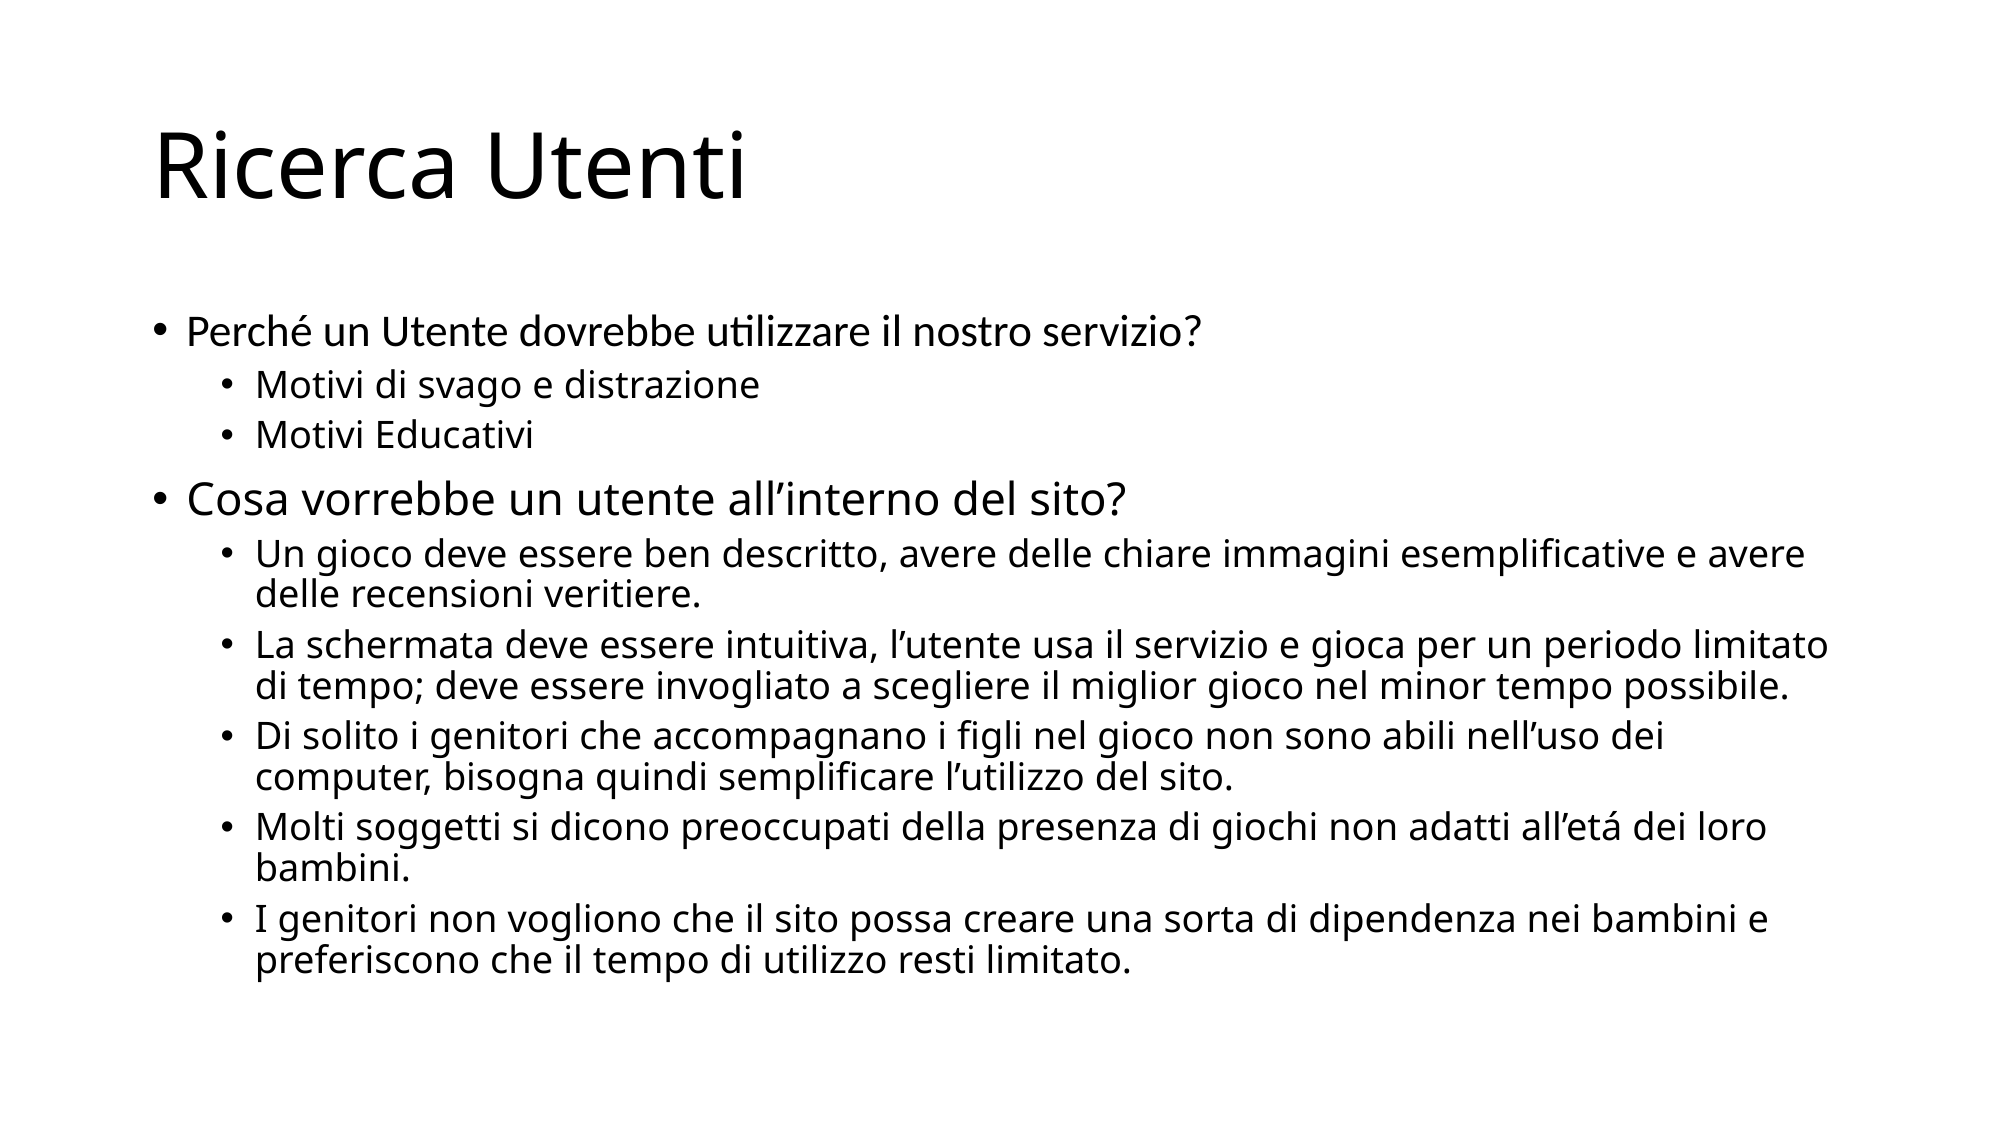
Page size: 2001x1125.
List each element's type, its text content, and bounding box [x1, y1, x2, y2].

title Ricerca Utenti [137, 59, 1863, 278]
list Perché un Utente dovrebbe utilizzare il nostro servizio? Motivi di svago e distrazione Motivi Educativi Cosa vorrebbe un utente all’interno del sito? Un gioco deve essere ben descritto, avere delle chiare immagini esemplificative e avere delle recensioni veritiere. La schermata deve essere intuitiva, l’utente usa il servizio e gioca per un periodo limitato di tempo; deve essere invogliato a scegliere il miglior gioco nel minor tempo possibile. Di solito i genitori che accompagnano i figli nel gioco non sono abili nell’uso dei computer, bisogna quindi semplificare l’utilizzo del sito. Molti soggetti si dicono preoccupati della presenza di giochi non adatti all’etá dei loro bambini. I genitori non vogliono che il sito possa creare una sorta di dipendenza nei bambini e preferiscono che il tempo di utilizzo resti limitato. [137, 299, 1863, 1014]
